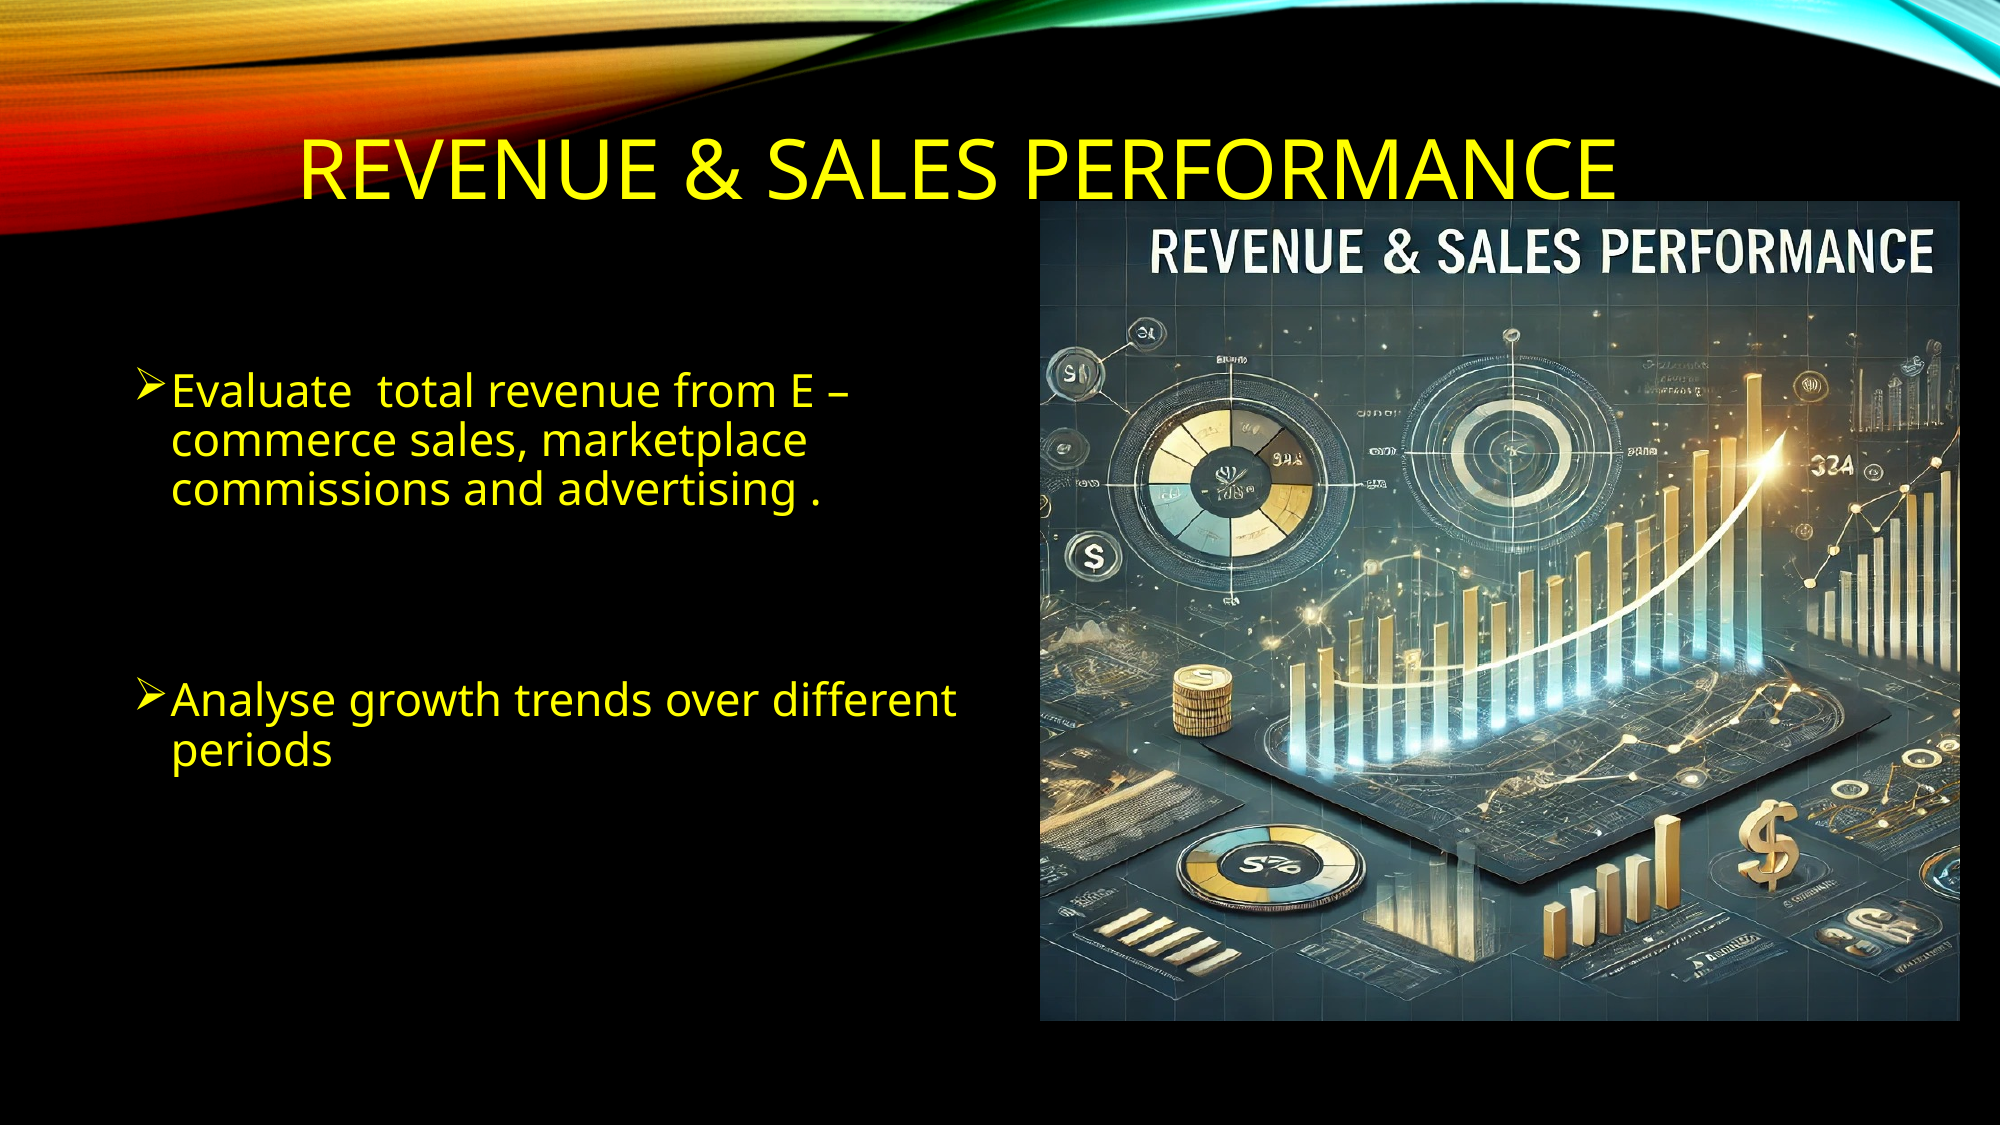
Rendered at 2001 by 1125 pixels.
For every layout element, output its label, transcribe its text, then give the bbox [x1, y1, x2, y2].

list Evaluate total revenue from E – commerce sales, marketplace commissions and advertising . Analyse growth trends over different periods [118, 360, 1039, 1021]
title Revenue & sales performance [252, 66, 1666, 279]
picture [0, 0, 2000, 1021]
